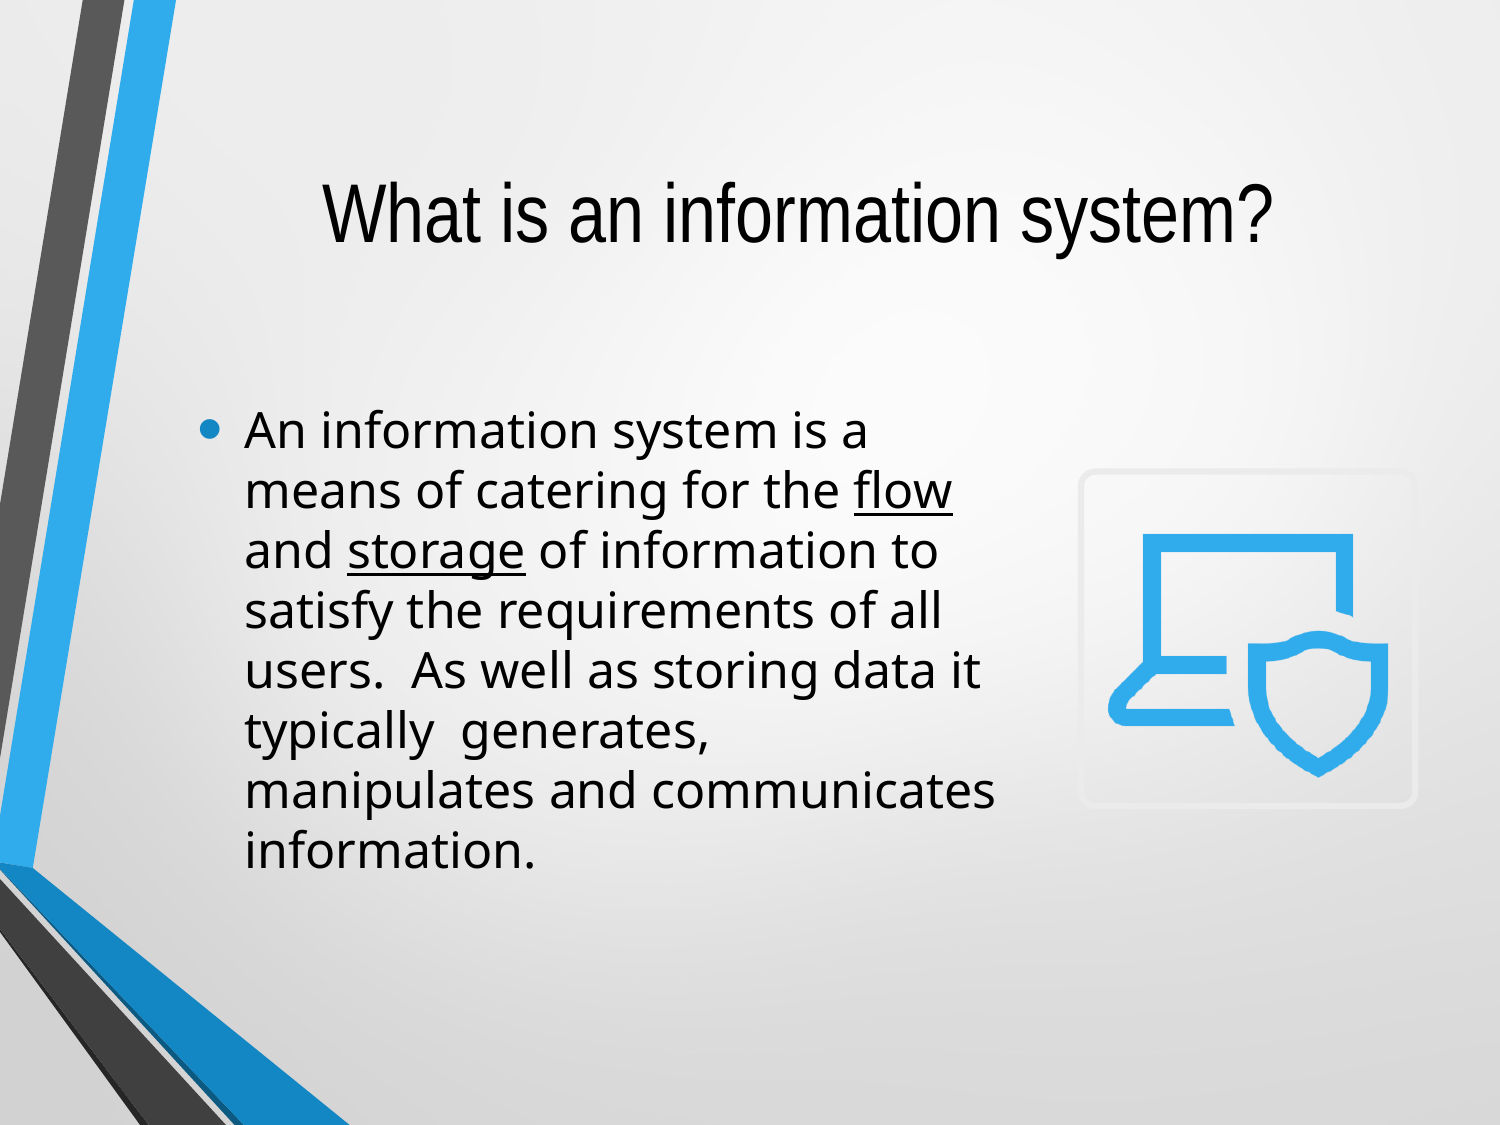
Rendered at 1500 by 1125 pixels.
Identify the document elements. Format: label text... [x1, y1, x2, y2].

picture [1080, 471, 1416, 807]
title What is an information system? [182, 112, 1416, 307]
list An information system is a means of catering for the flow and storage of information to satisfy the requirements of all users. As well as storing data it typically generates, manipulates and communicates information. [182, 327, 1026, 950]
